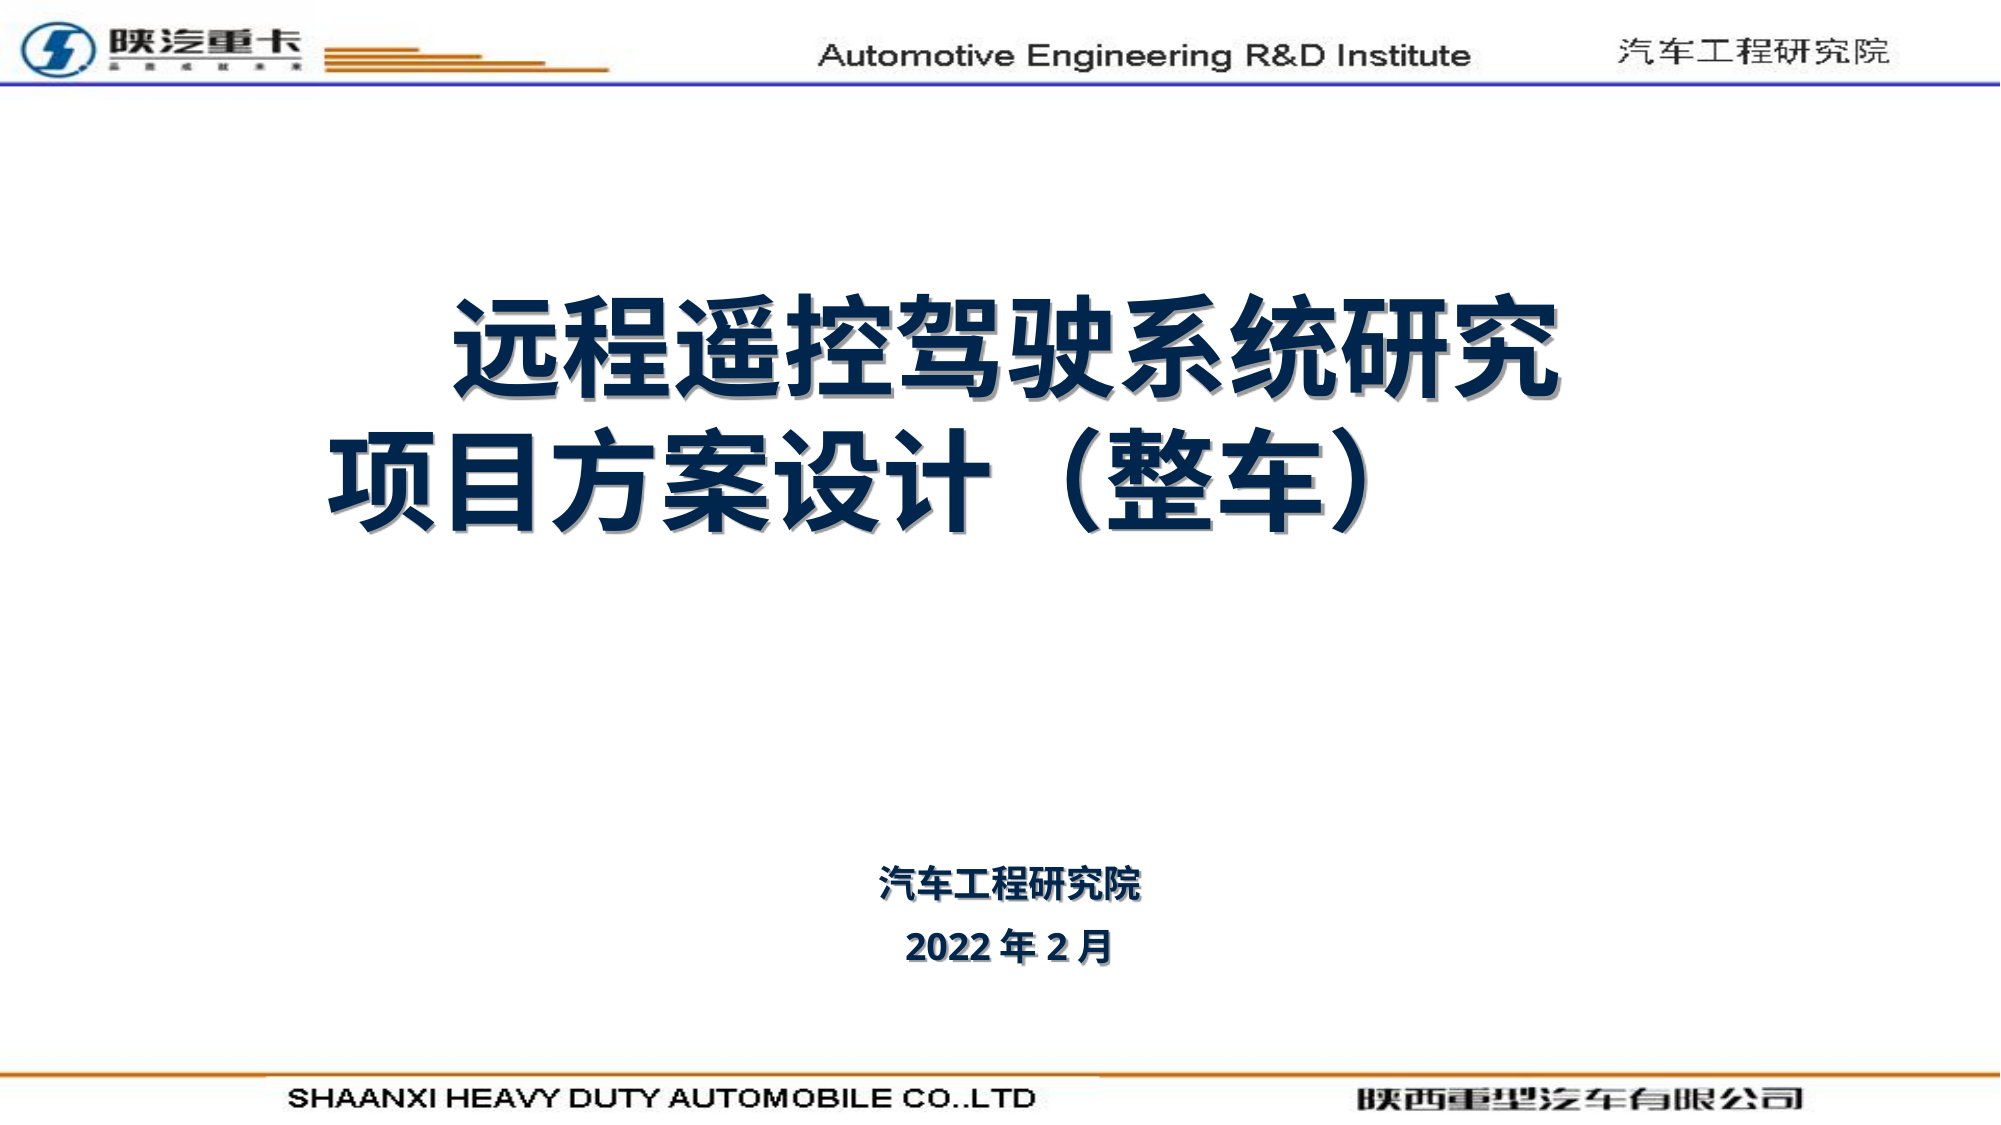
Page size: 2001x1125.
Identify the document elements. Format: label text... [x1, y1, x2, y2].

picture [0, 672, 2000, 1125]
text_box 远程遥控驾驶系统研究 项目方案设计（整车） [0, 270, 2000, 672]
text_box 汽车工程研究院 2022年2月 [3, 834, 2000, 975]
picture [0, 0, 2000, 270]
